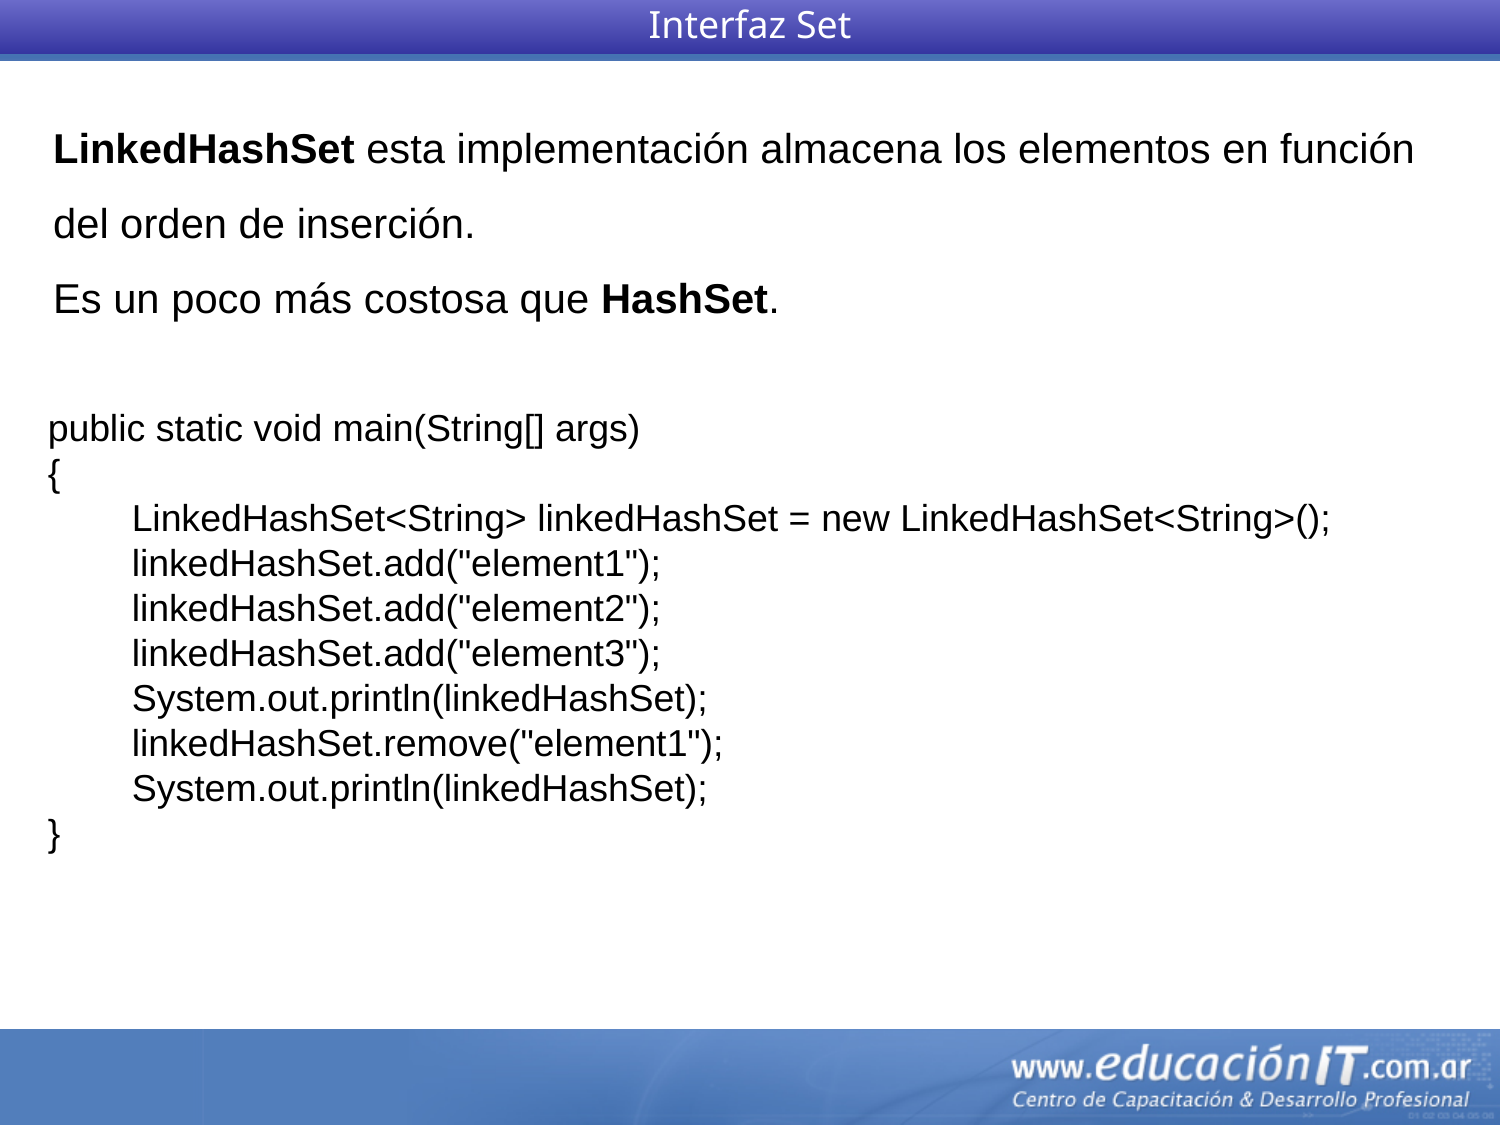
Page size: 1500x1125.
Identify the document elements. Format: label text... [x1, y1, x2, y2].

picture [0, 1029, 1500, 1125]
text_box Interfaz Set [0, 0, 1500, 54]
text_box public static void main(String[] args) { LinkedHashSet<String> linkedHashSet = new LinkedHashSet<String>(); linkedHashSet.add("element1"); linkedHashSet.add("element2"); linkedHashSet.add("element3"); System.out.println(linkedHashSet); linkedHashSet.remove("element1"); System.out.println(linkedHashSet); } [33, 397, 1395, 862]
picture [0, 54, 1500, 61]
text_box LinkedHashSet esta implementación almacena los elementos en función del orden de inserción. Es un poco más costosa que HashSet. [38, 89, 1462, 330]
